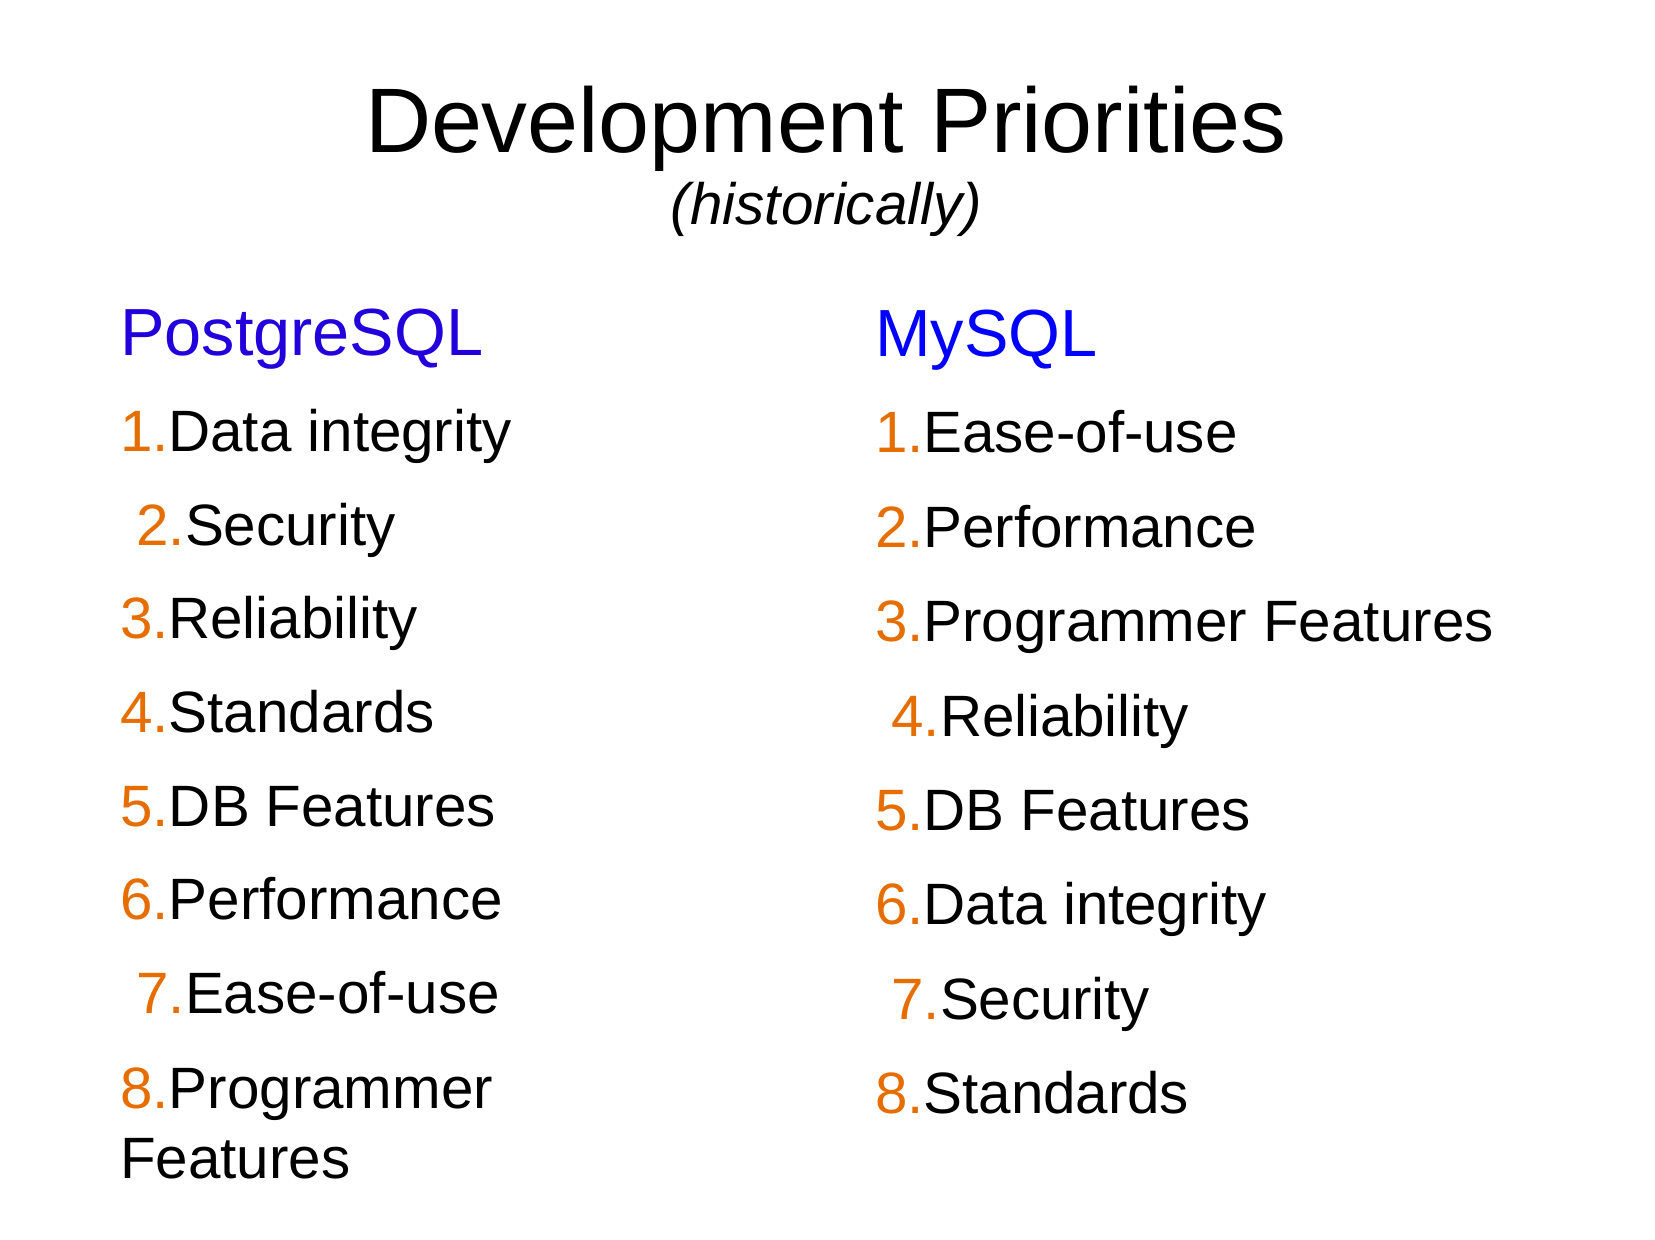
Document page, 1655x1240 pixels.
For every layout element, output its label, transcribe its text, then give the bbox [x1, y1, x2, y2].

title Development Priorities [362, 58, 1289, 268]
text_box MySQL 1.Ease-of-use 2.Performance 3.Programmer Features 4.Reliability 5.DB Features 6.Data integrity 7.Security 8.Standards [873, 259, 1497, 1126]
text_box (historically) [668, 164, 984, 237]
text_box PostgreSQL 1.Data integrity 2.Security 3.Reliability 4.Standards 5.DB Features 6.Performance 7.Ease-of-use 8.Programmer Features [118, 259, 742, 1190]
